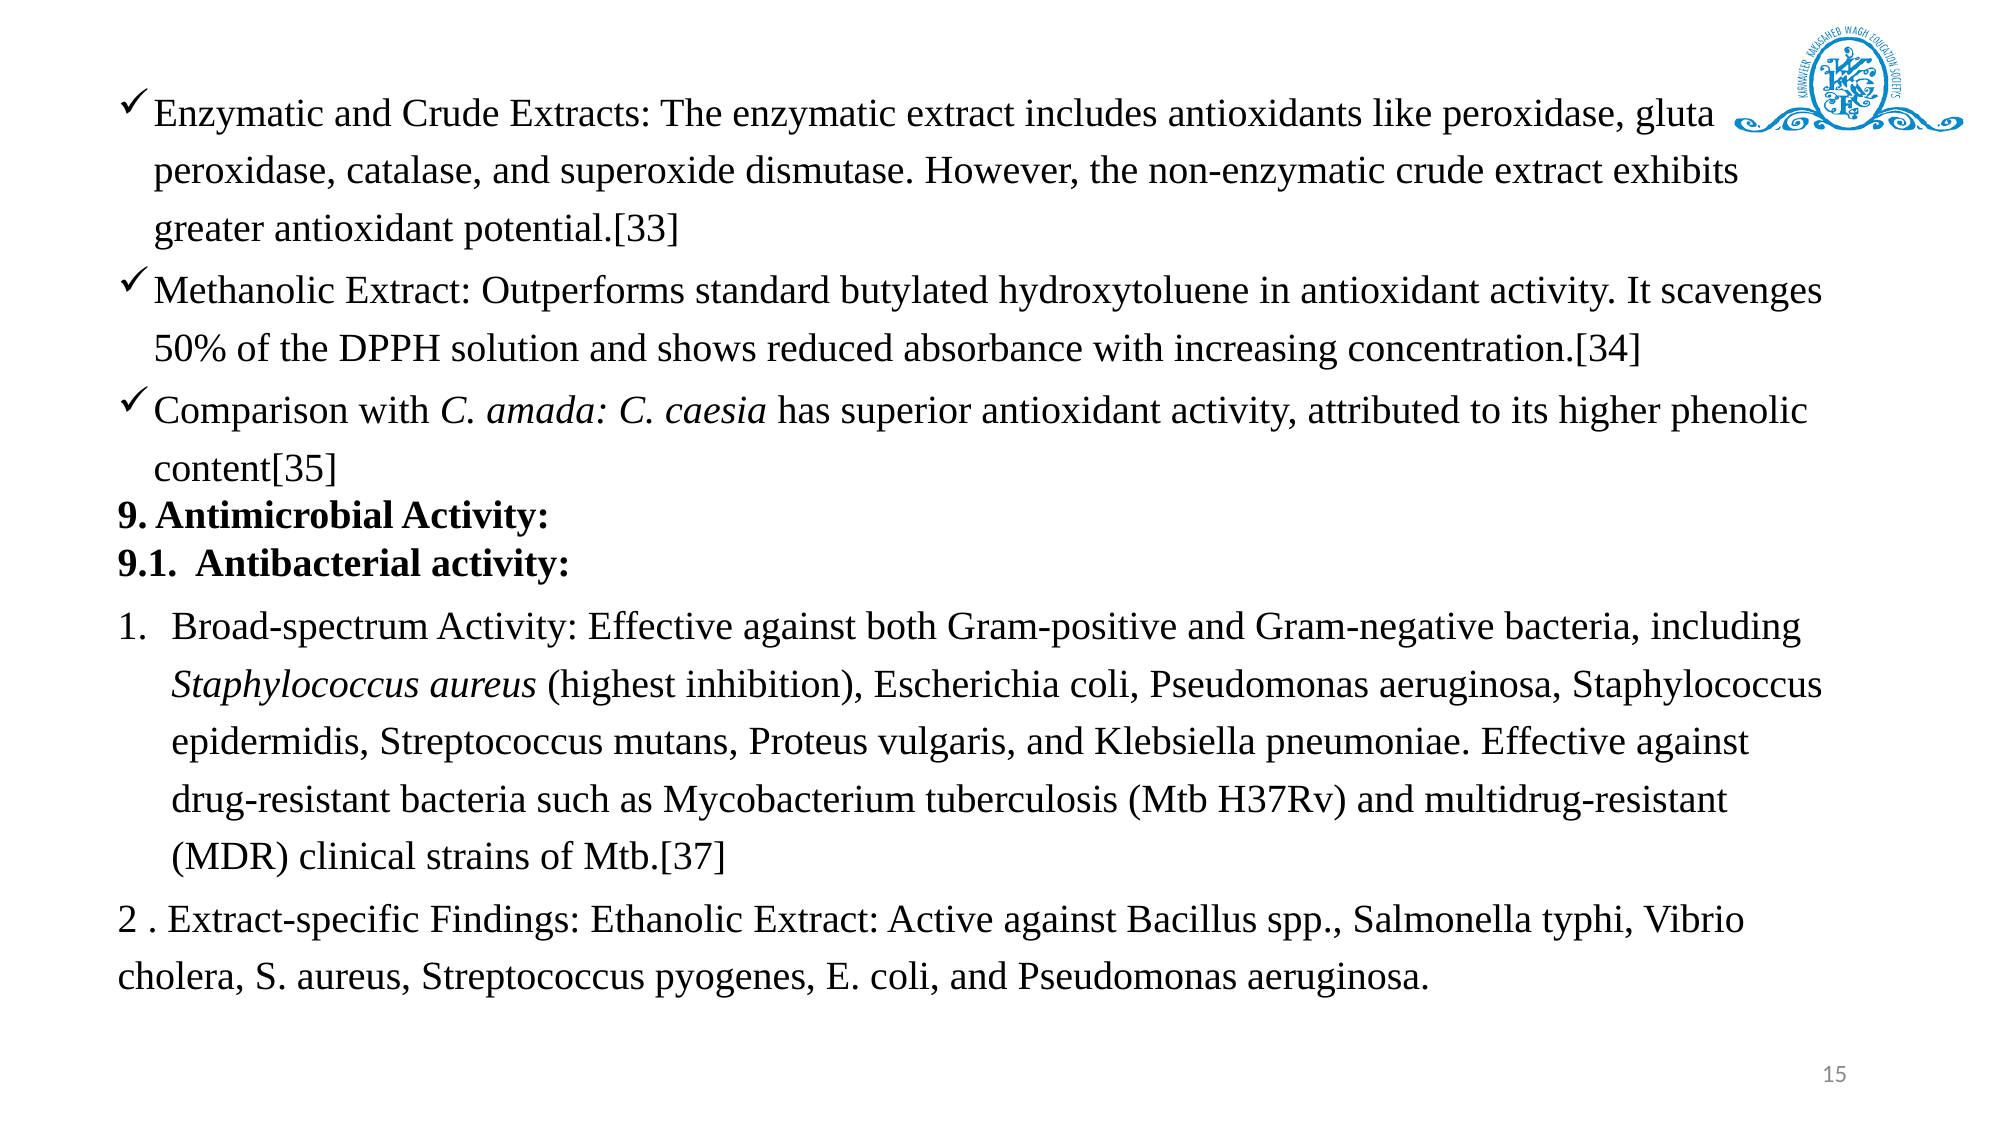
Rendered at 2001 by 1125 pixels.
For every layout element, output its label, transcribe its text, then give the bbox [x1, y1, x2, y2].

slide_number 15 [1412, 1042, 1863, 1103]
picture [1715, 0, 1979, 157]
list Enzymatic and Crude Extracts: The enzymatic extract includes antioxidants like peroxidase, glutathione peroxidase, catalase, and superoxide dismutase. However, the non-enzymatic crude extract exhibits greater antioxidant potential.[33] Methanolic Extract: Outperforms standard butylated hydroxytoluene in antioxidant activity. It scavenges 50% of the DPPH solution and shows reduced absorbance with increasing concentration.[34] Comparison with C. amada: C. caesia has superior antioxidant activity, attributed to its higher phenolic content[35] 9. Antimicrobial Activity: 9.1. Antibacterial activity: Broad-spectrum Activity: Effective against both Gram-positive and Gram-negative bacteria, including Staphylococcus aureus (highest inhibition), Escherichia coli, Pseudomonas aeruginosa, Staphylococcus epidermidis, Streptococcus mutans, Proteus vulgaris, and Klebsiella pneumoniae. Effective against drug-resistant bacteria such as Mycobacterium tuberculosis (Mtb H37Rv) and multidrug-resistant (MDR) clinical strains of Mtb.[37] 2 . Extract-specific Findings: Ethanolic Extract: Active against Bacillus spp., Salmonella typhi, Vibrio cholera, S. aureus, Streptococcus pyogenes, E. coli, and Pseudomonas aeruginosa. [102, 46, 1848, 1072]
